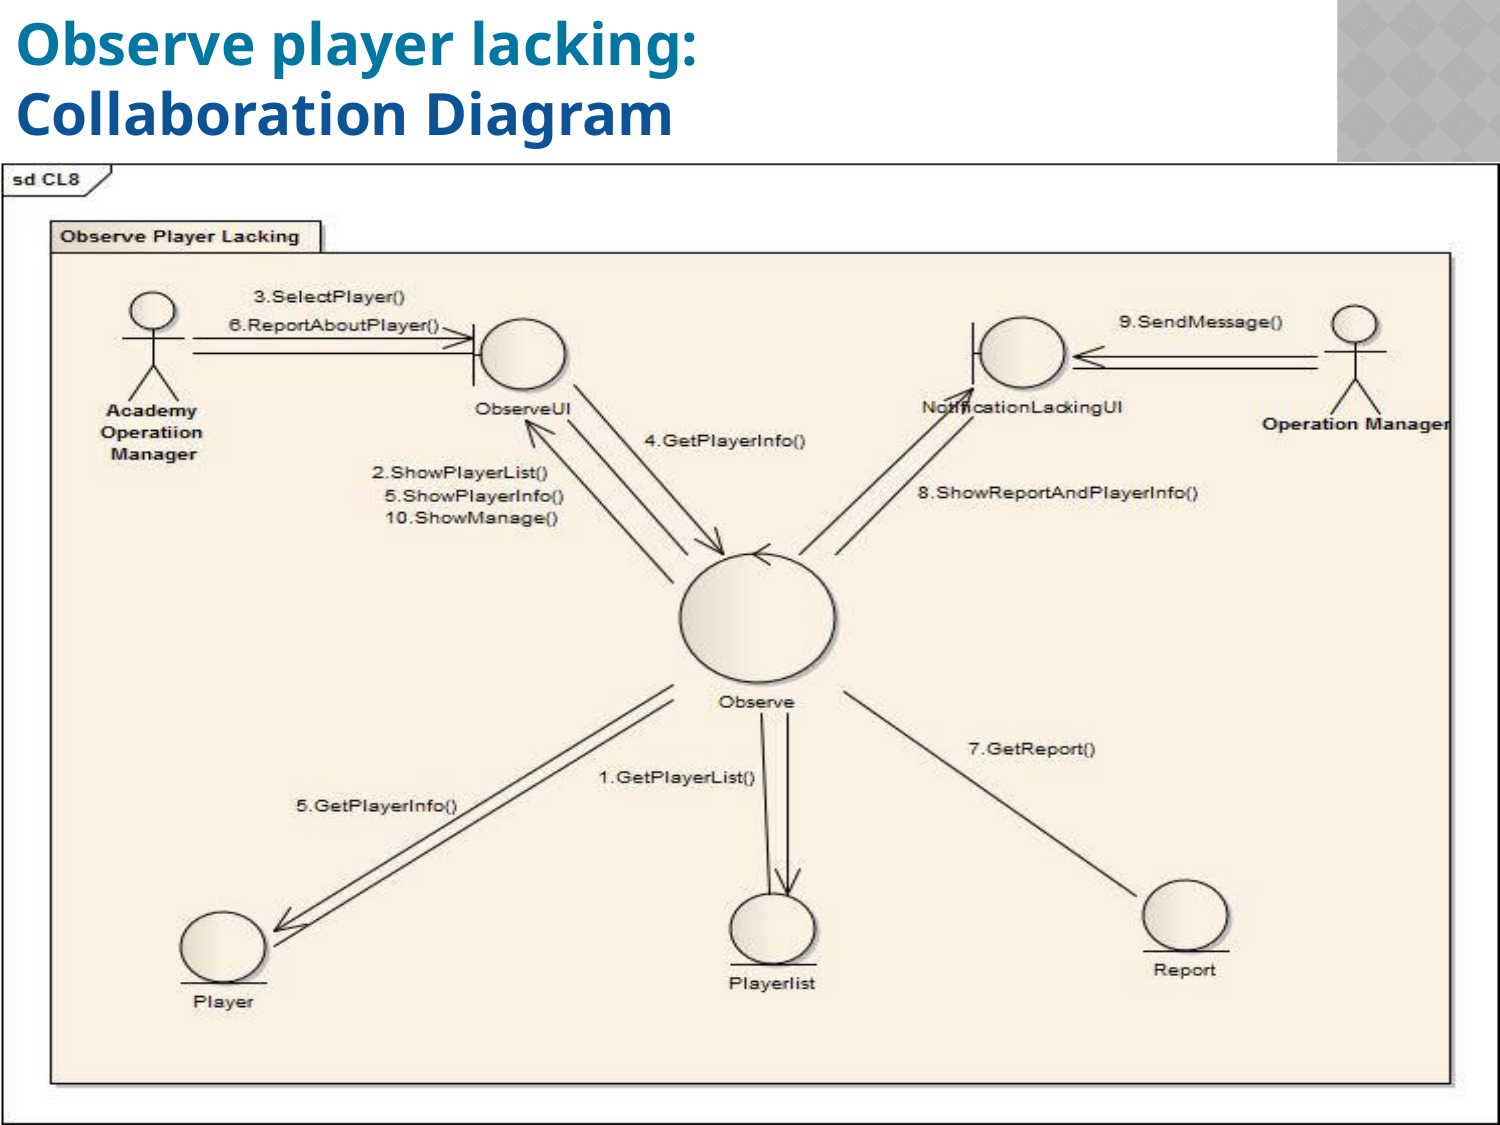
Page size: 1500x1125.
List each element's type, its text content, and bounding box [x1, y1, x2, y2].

picture [0, 162, 1500, 1125]
text_box Observe player lacking: Collaboration Diagram [0, 0, 1500, 155]
